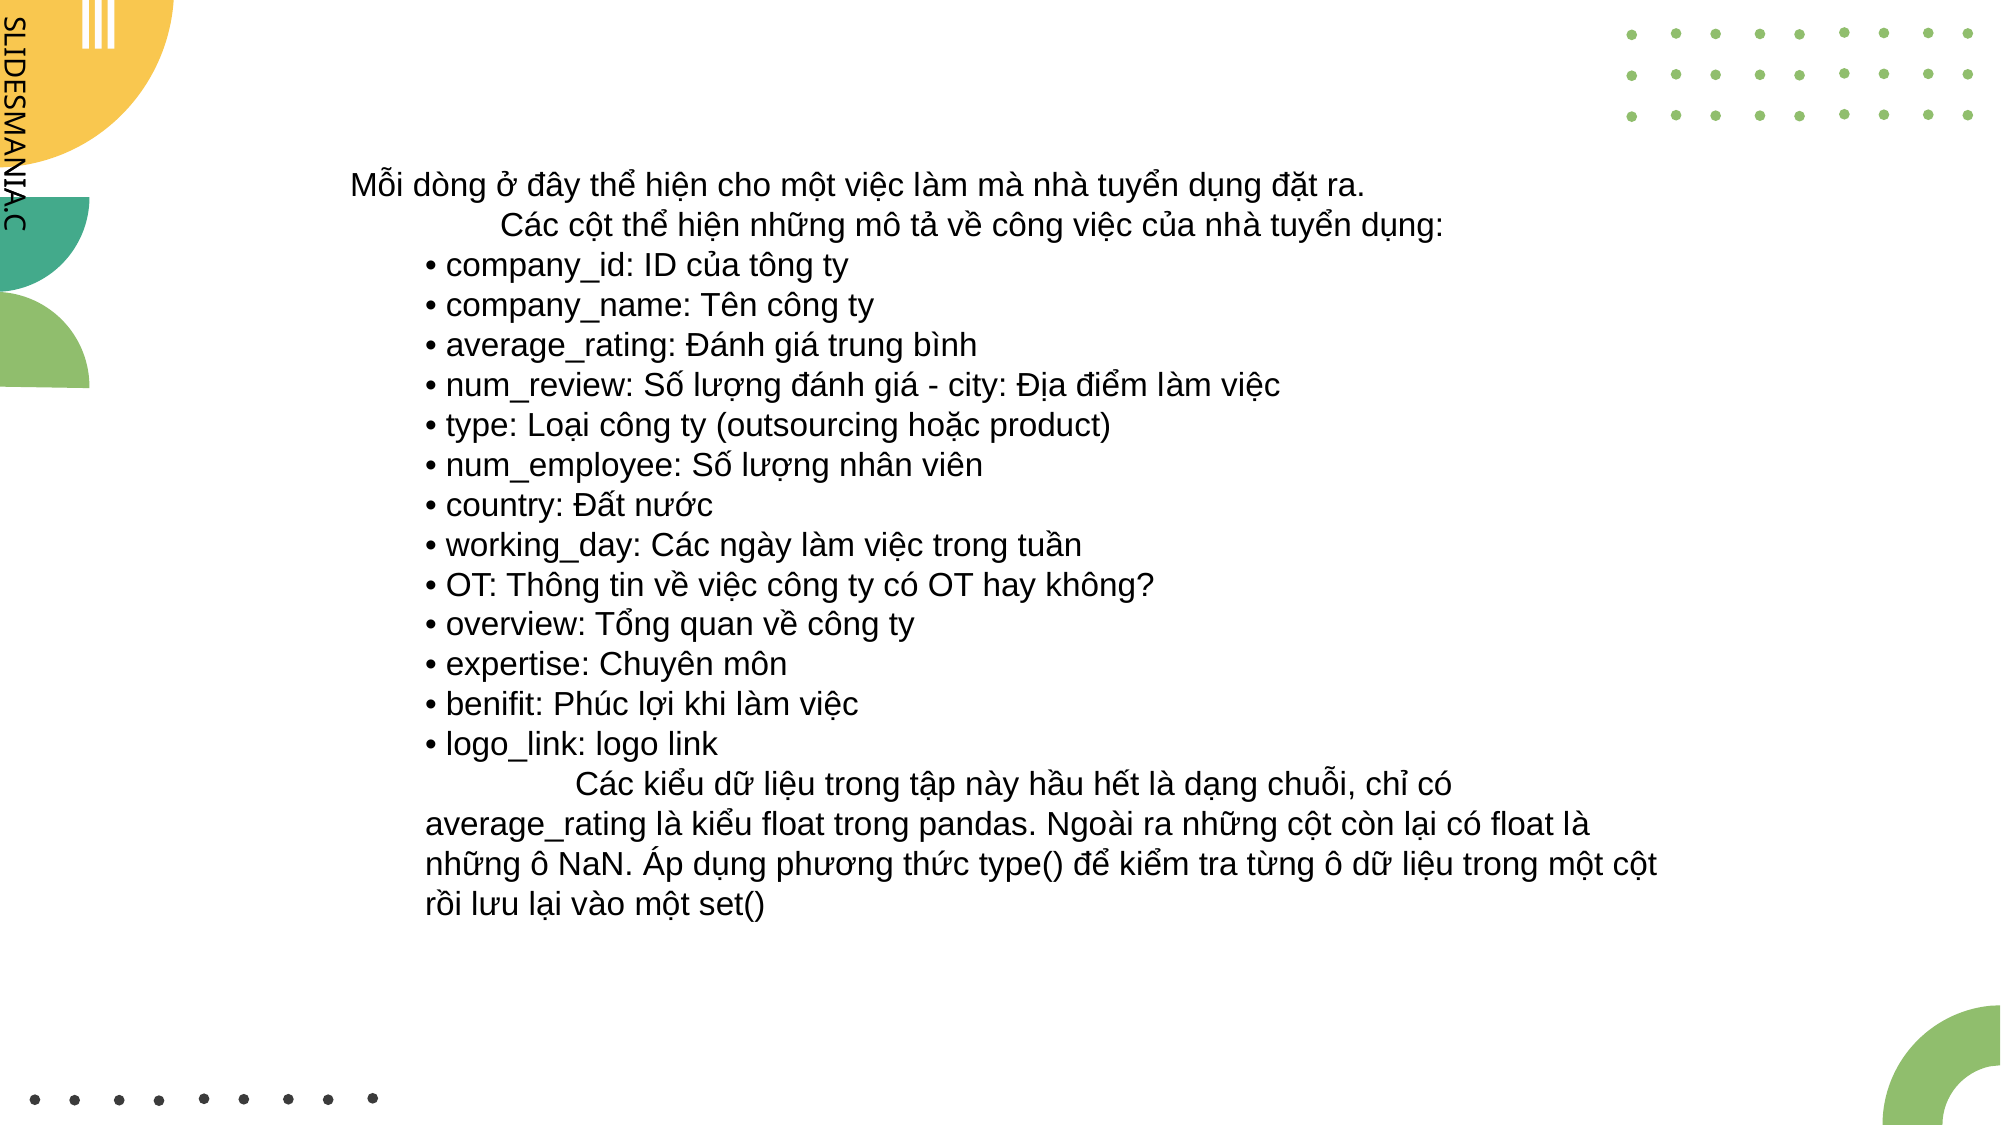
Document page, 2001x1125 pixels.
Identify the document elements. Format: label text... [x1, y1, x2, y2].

text_box Mỗi dòng ở đây thể hiện cho một việc làm mà nhà tuyển dụng đặt ra. Các cột thể hiện những mô tả về công việc của nhà tuyển dụng: • company_id: ID của tông ty • company_name: Tên công ty • average_rating: Đánh giá trung bình • num_review: Số lượng đánh giá - city: Địa điểm làm việc • type: Loại công ty (outsourcing hoặc product) • num_employee: Số lượng nhân viên • country: Đất nước • working_day: Các ngày làm việc trong tuần • OT: Thông tin về việc công ty có OT hay không? • overview: Tổng quan về công ty • expertise: Chuyên môn • benifit: Phúc lợi khi làm việc • logo_link: logo link Các kiểu dữ liệu trong tập này hầu hết là dạng chuỗi, chỉ có average_rating là kiểu float trong pandas. Ngoài ra những cột còn lại có float là những ô NaN. Áp dụng phương thức type() để kiểm tra từng ô dữ liệu trong một cột rồi lưu lại vào một set() [335, 156, 1676, 930]
